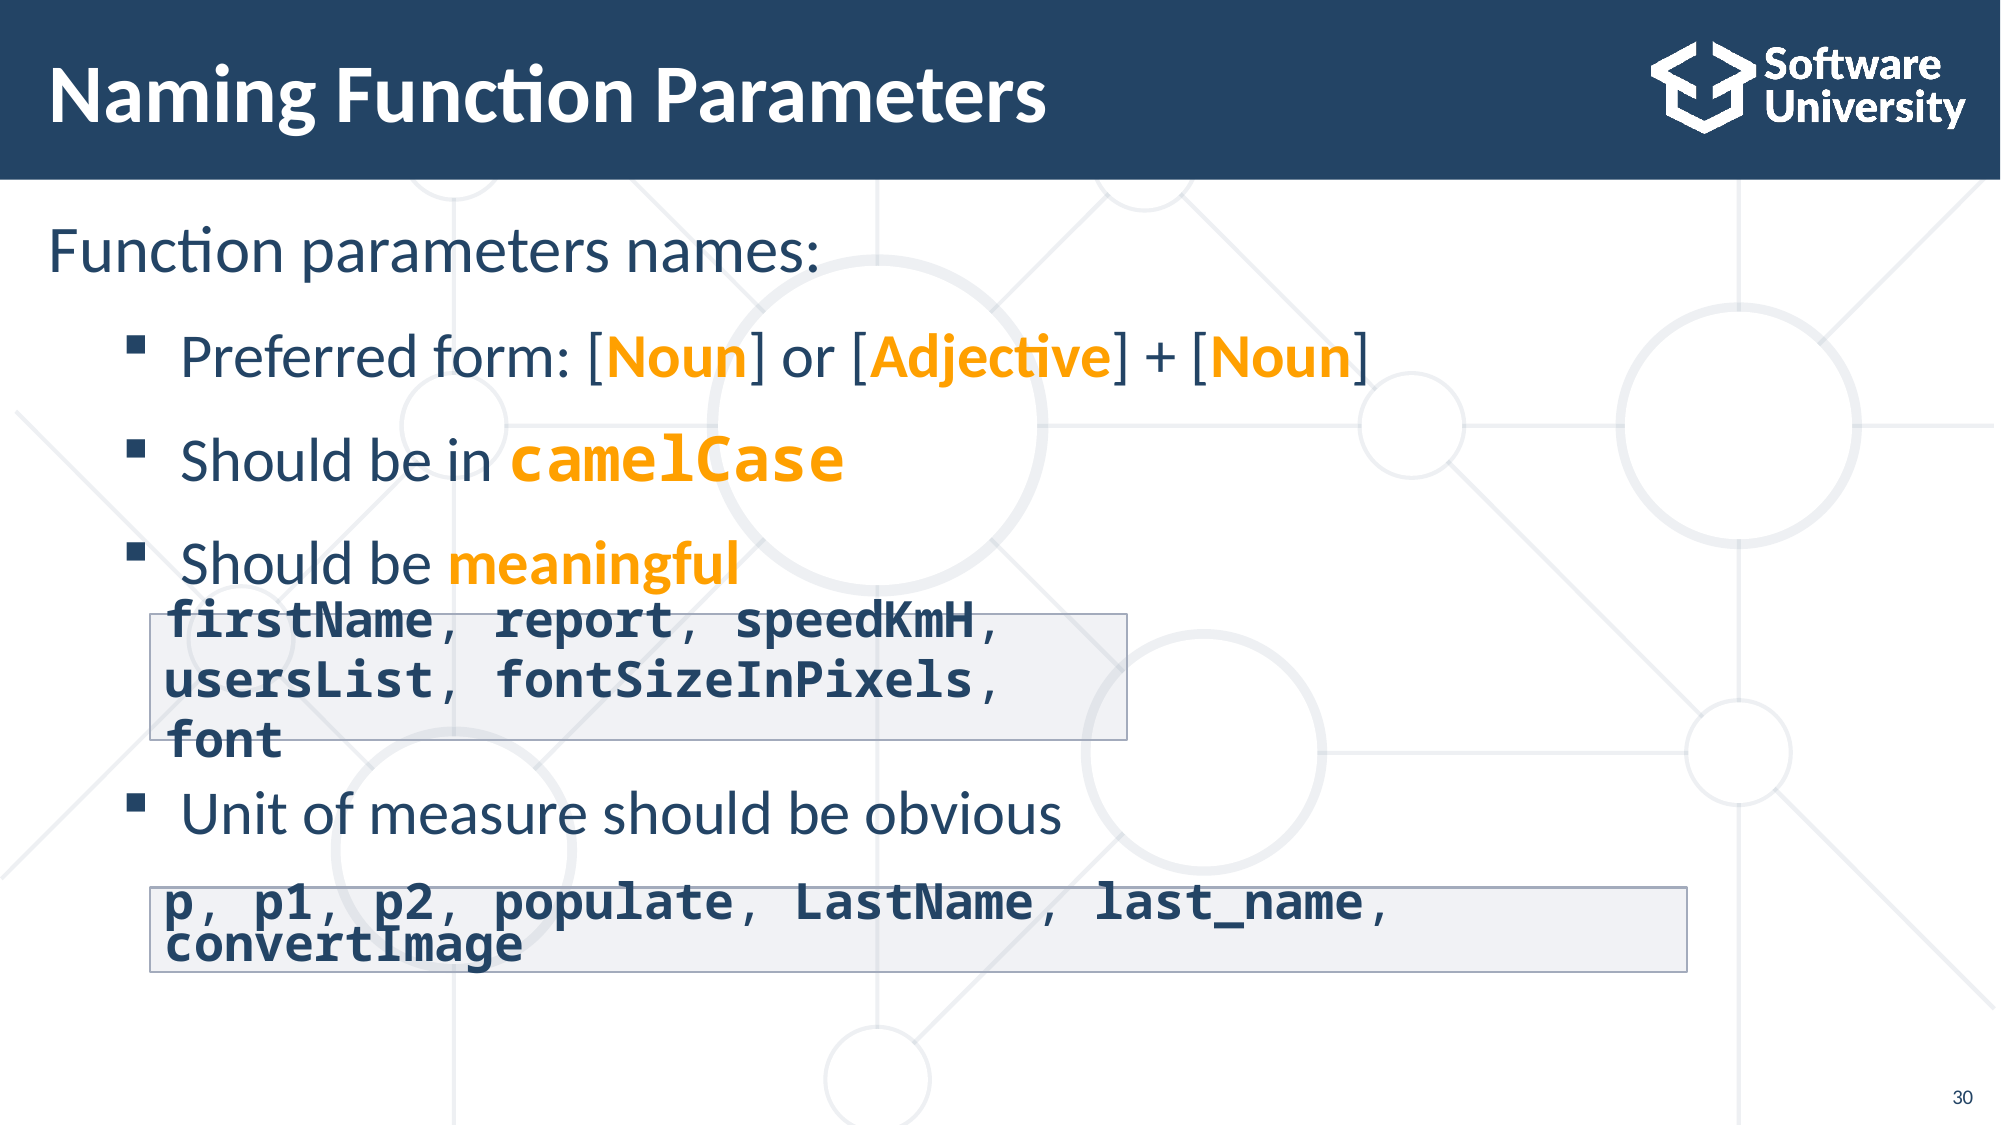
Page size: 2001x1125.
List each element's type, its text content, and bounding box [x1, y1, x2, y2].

picture [1651, 41, 1966, 134]
title Naming Function Parameters [31, 16, 1625, 162]
text_box firstName, report, speedKmH, usersList, fontSizeInPixels, font [150, 614, 1127, 741]
slide_number 30 [1927, 1067, 1989, 1117]
list Function parameters names: Preferred form: [Noun] or [Adjective] + [Noun] Should be in camelCase Should be meaningful Unit of measure should be obvious [31, 196, 1970, 1104]
text_box p, p1, p2, populate, LastName, last_name, convertImage [150, 887, 1688, 972]
